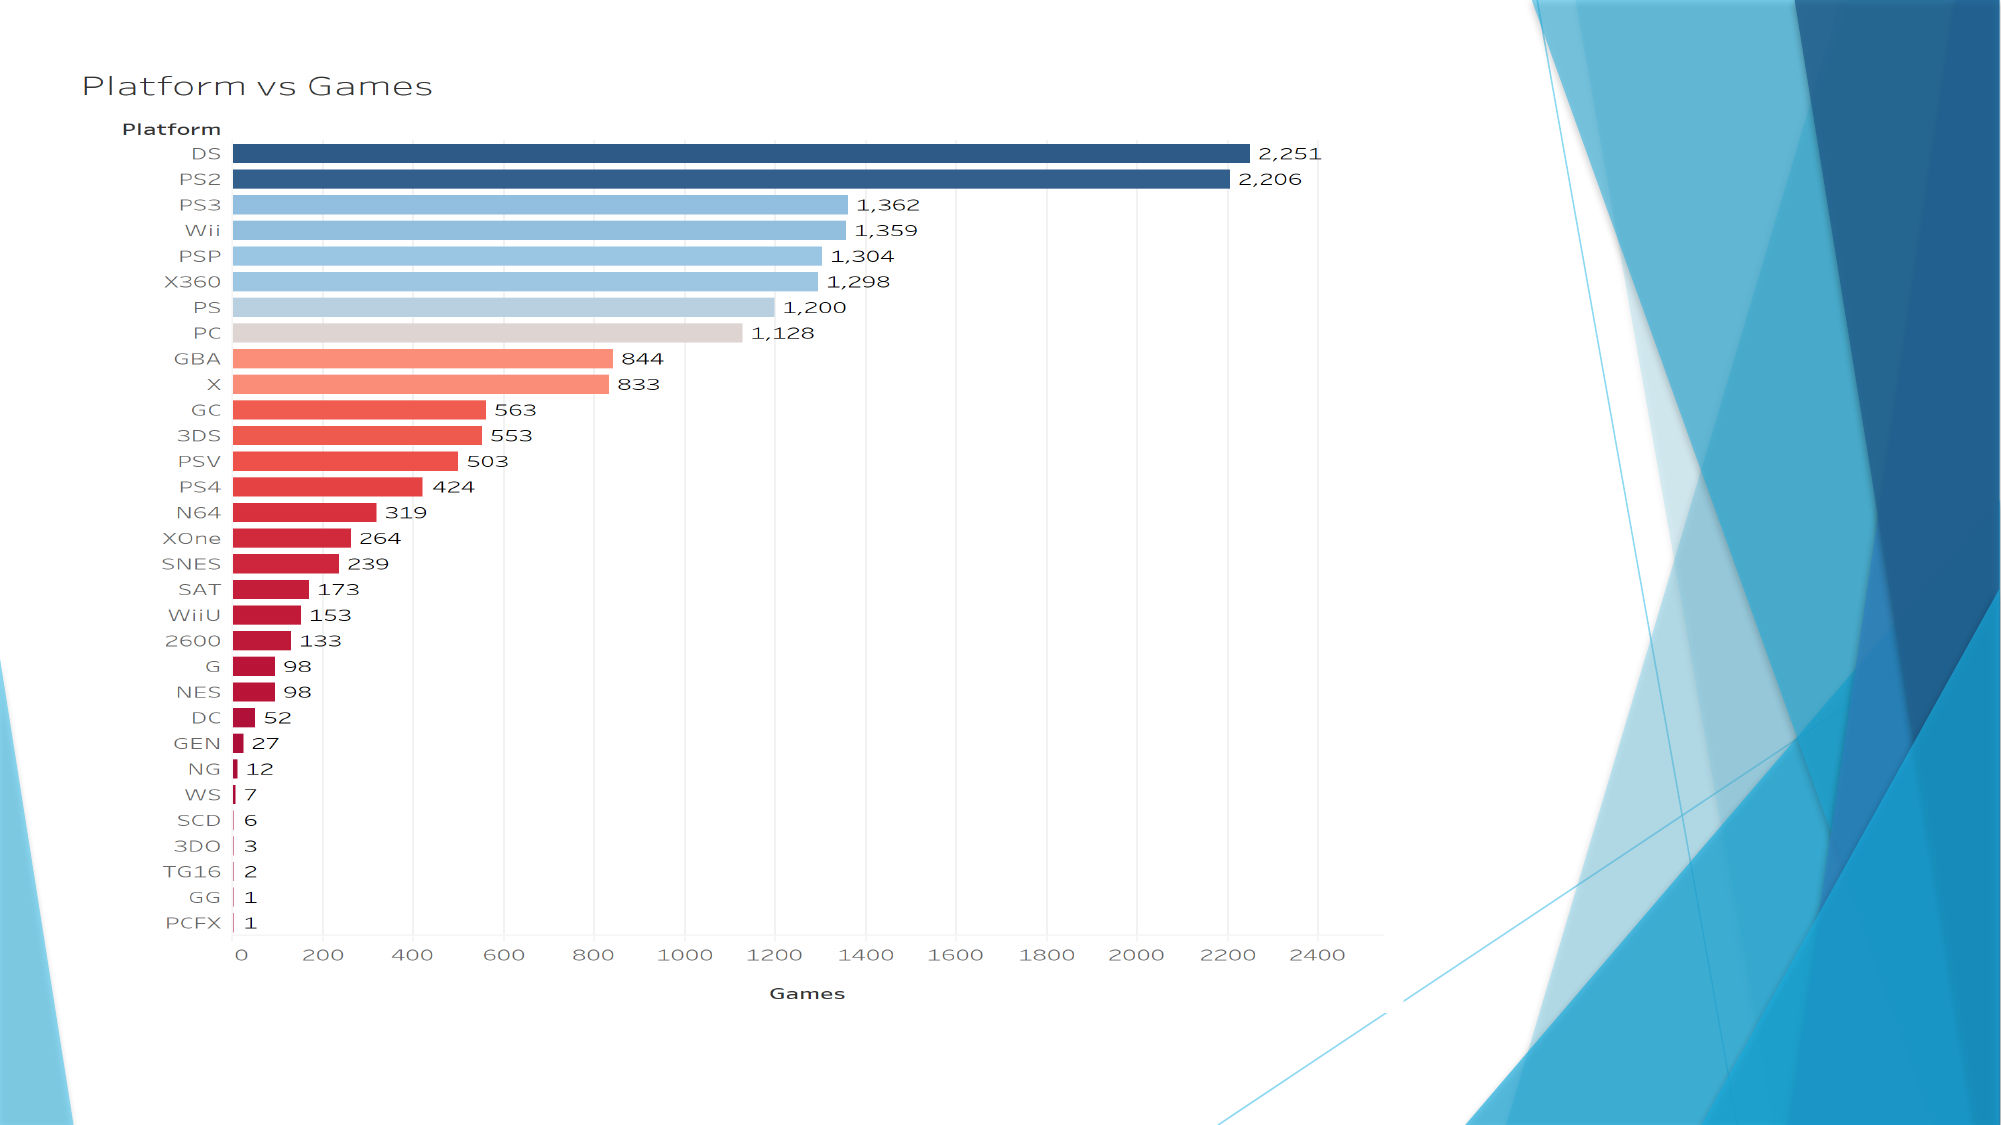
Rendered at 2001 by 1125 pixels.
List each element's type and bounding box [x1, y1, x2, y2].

picture [71, 55, 1405, 1013]
